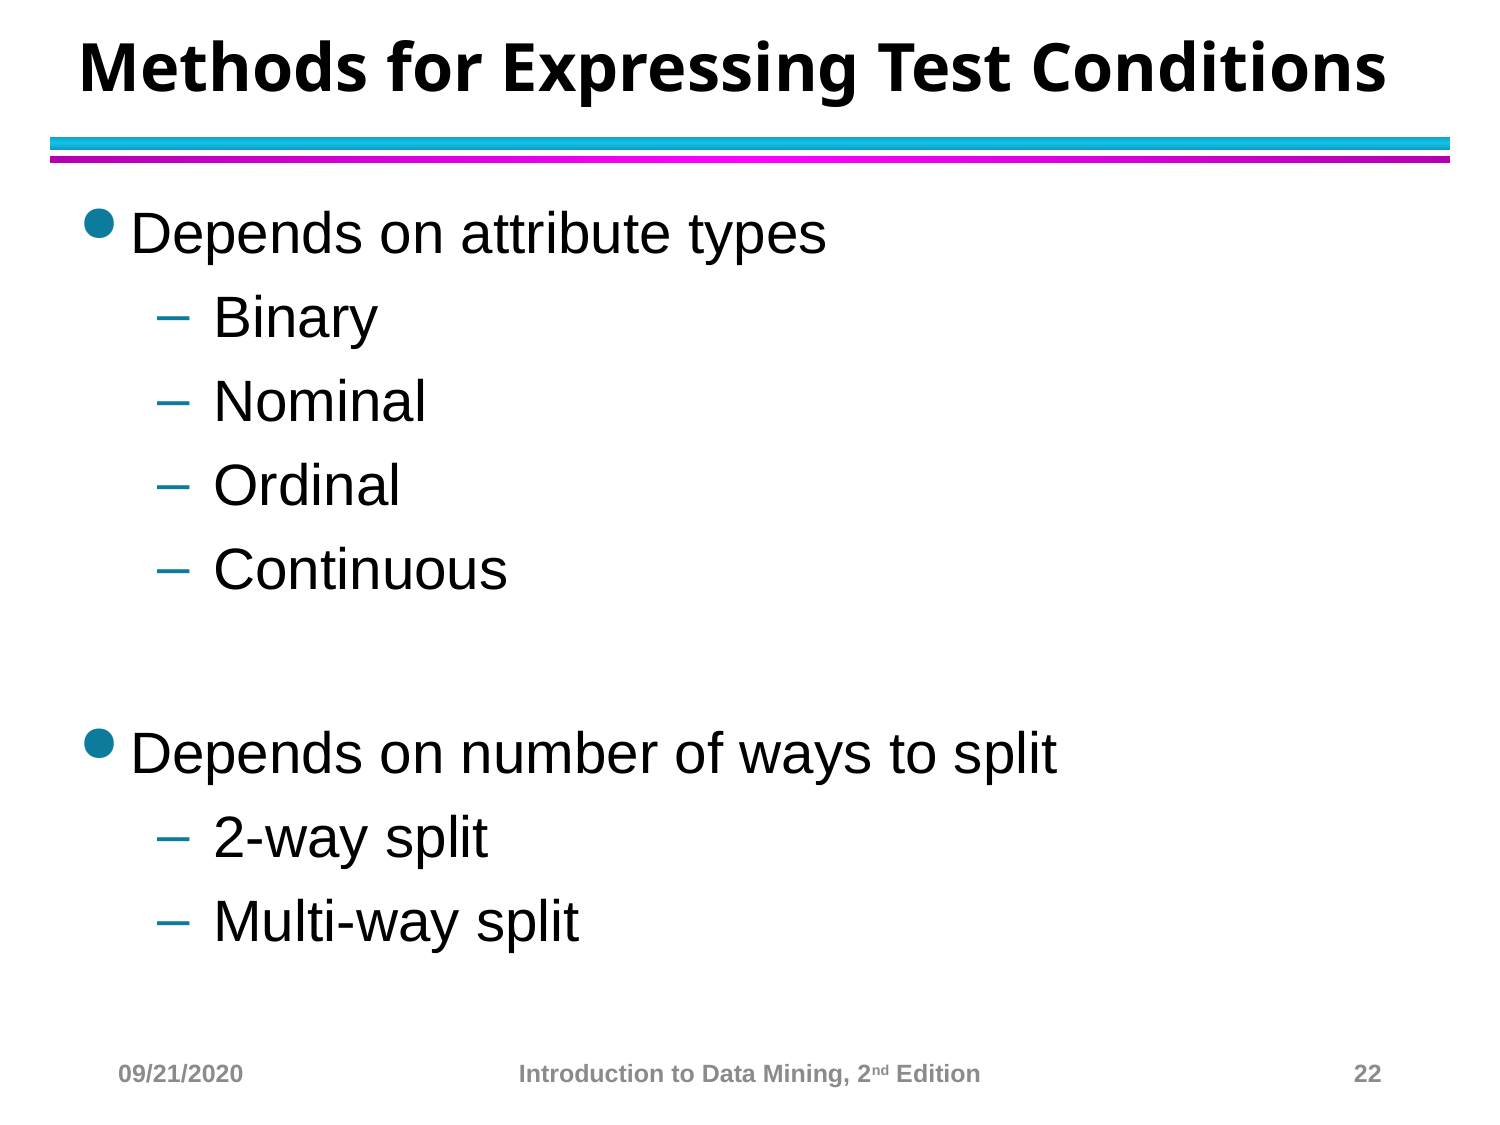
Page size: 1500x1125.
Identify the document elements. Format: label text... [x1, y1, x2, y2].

footer Introduction to Data Mining, 2nd Edition [496, 1042, 1004, 1103]
slide_number 22 [1059, 1042, 1397, 1103]
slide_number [103, 1042, 441, 1103]
title Methods for Expressing Test Conditions [62, 24, 1421, 113]
list Depends on attribute types Binary Nominal Ordinal Continuous Depends on number of ways to split 2-way split Multi-way split [67, 187, 1432, 1038]
